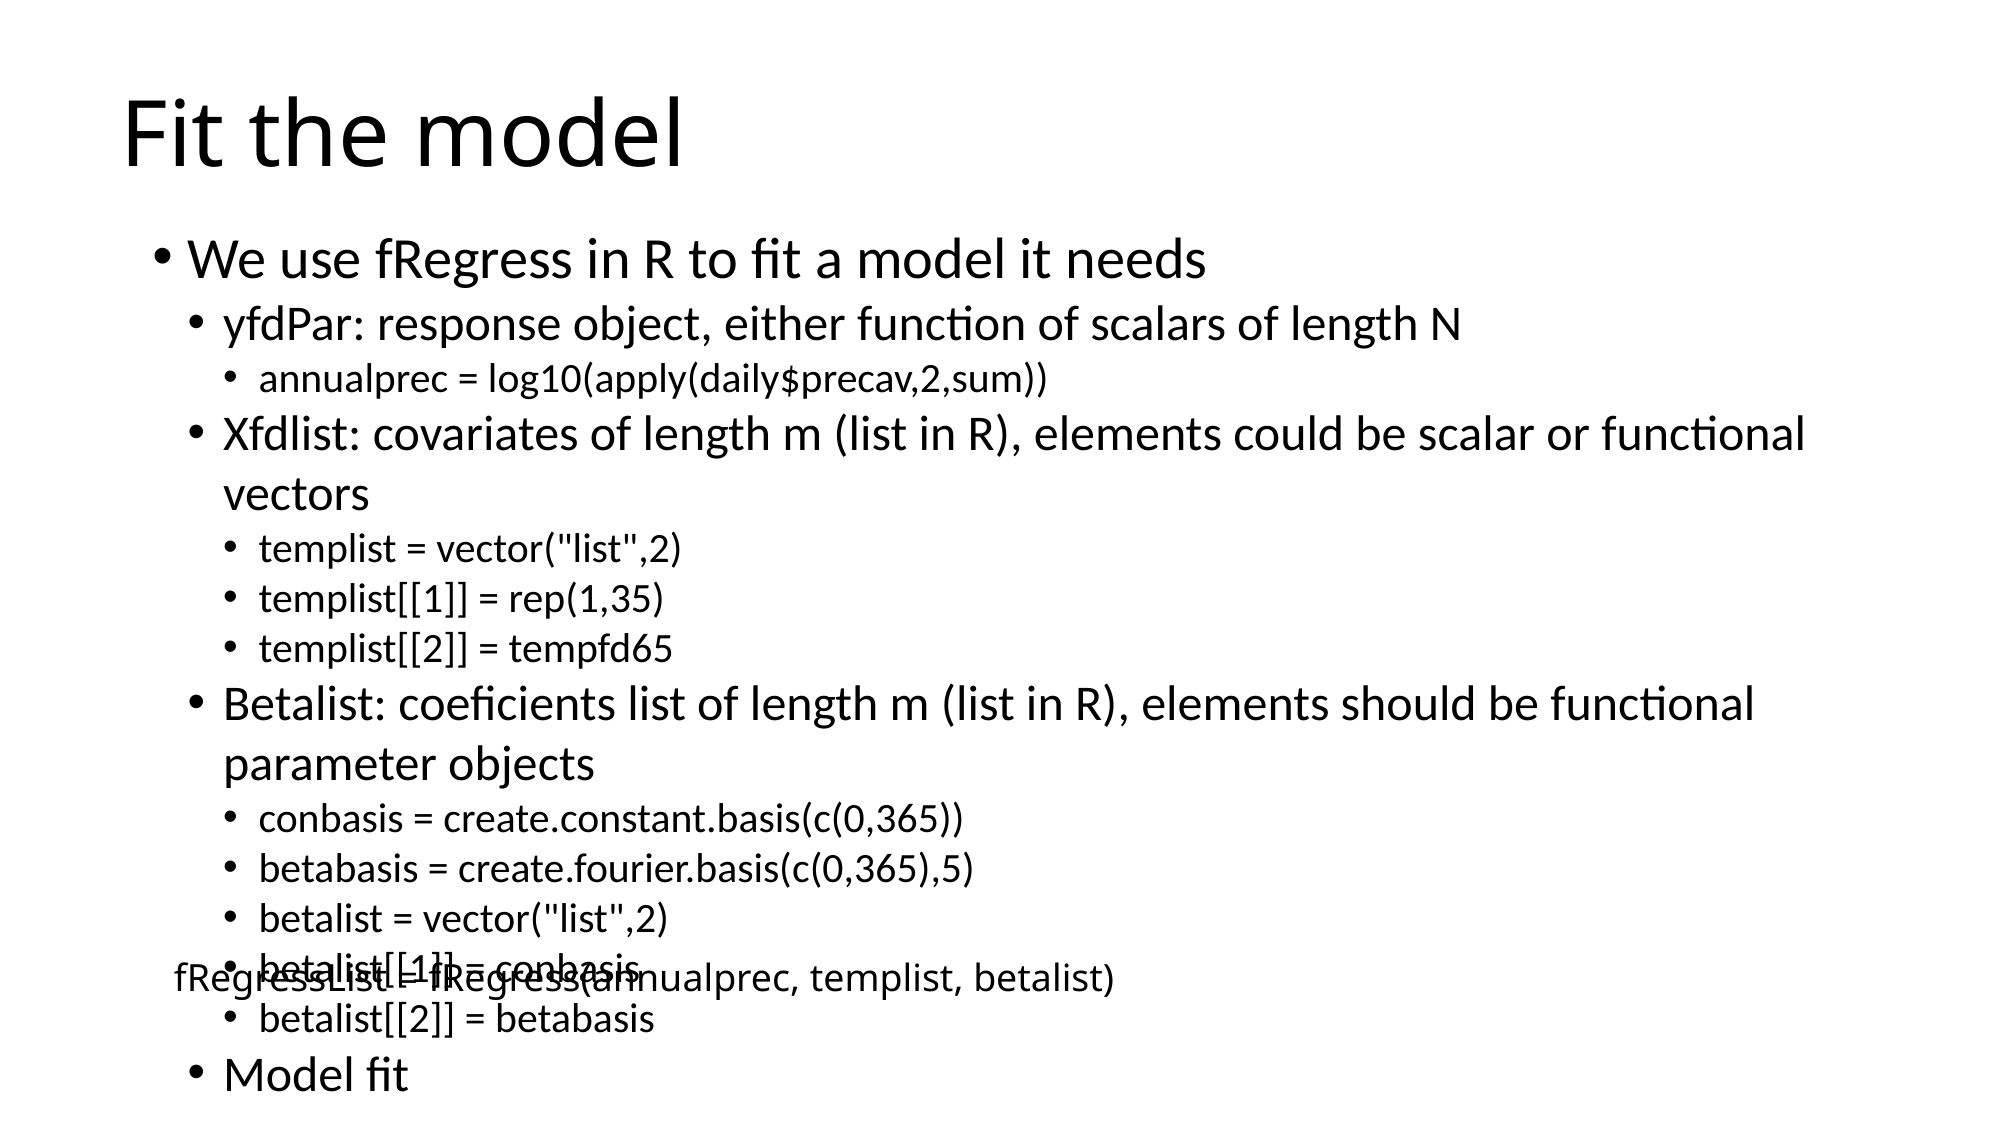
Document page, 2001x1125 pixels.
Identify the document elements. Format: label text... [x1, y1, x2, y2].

text_box We use fRegress in R to fit a model it needs yfdPar: response object, either function of scalars of length N annualprec = log10(apply(daily$precav,2,sum)) Xfdlist: covariates of length m (list in R), elements could be scalar or functional vectors templist = vector("list",2) templist[[1]] = rep(1,35) templist[[2]] = tempfd65 Betalist: coeficients list of length m (list in R), elements should be functional parameter objects conbasis = create.constant.basis(c(0,365)) betabasis = create.fourier.basis(c(0,365),5) betalist = vector("list",2) betalist[[1]] = conbasis betalist[[2]] = betabasis Model fit [137, 220, 1863, 977]
text_box Fit the model [105, 28, 1831, 246]
text_box fRegressList = fRegress(annualprec, templist, betalist) [159, 946, 1212, 1007]
